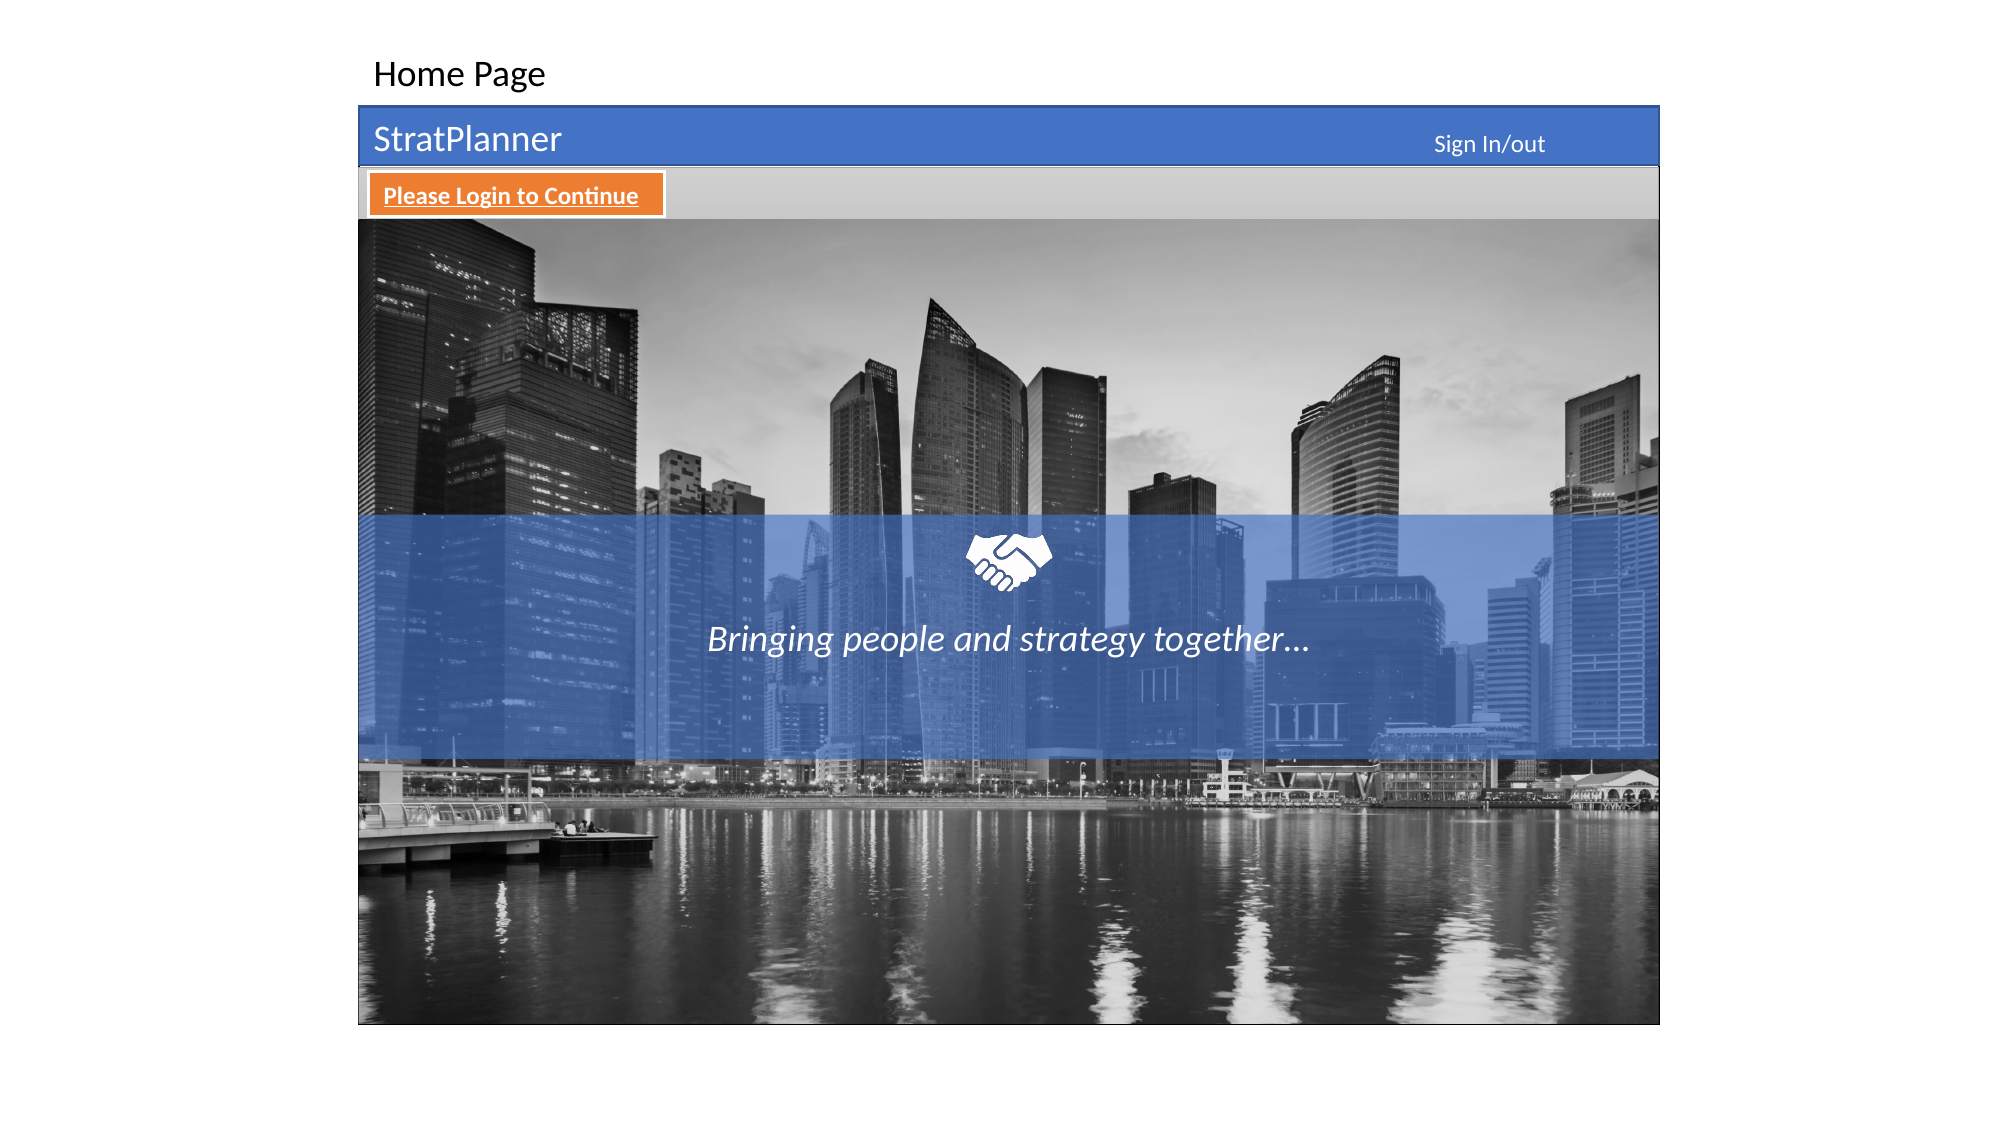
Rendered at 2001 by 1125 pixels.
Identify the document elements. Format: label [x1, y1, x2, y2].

text_box [358, 41, 1659, 1024]
